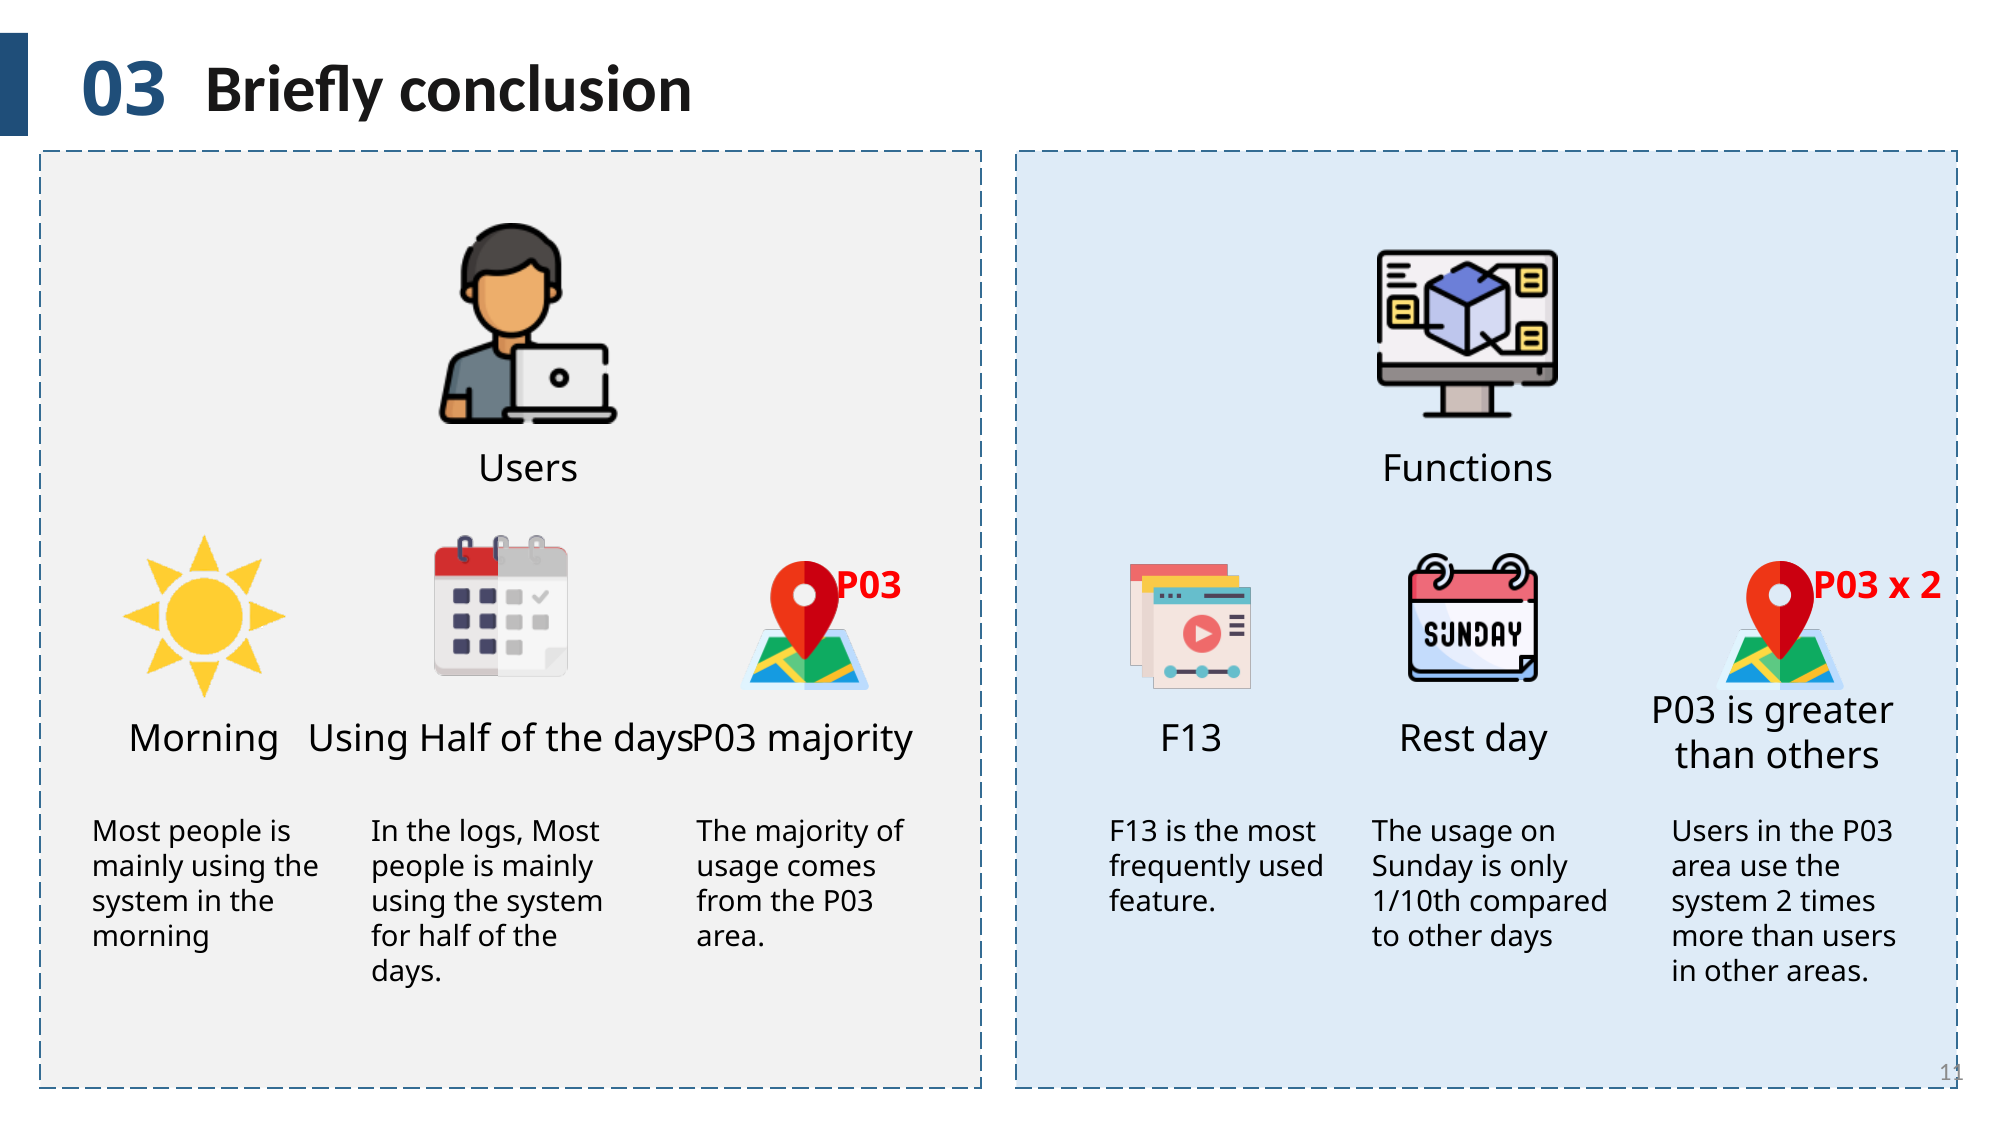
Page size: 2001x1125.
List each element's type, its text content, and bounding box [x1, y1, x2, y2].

text_box P03 [820, 553, 917, 614]
picture [1377, 243, 1558, 424]
picture [740, 561, 869, 690]
text_box Users in the P03 area use the system 2 times more than users in other areas. [1656, 805, 1936, 995]
text_box Using Half of the days [292, 706, 676, 767]
text_box P03 x 2 [1797, 553, 1957, 614]
picture [1122, 560, 1257, 695]
slide_number 11 [1894, 1048, 1980, 1125]
text_box Functions [1367, 436, 1569, 496]
picture [1406, 551, 1540, 684]
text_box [59, 32, 1623, 139]
text_box [1015, 150, 1958, 1089]
text_box In the logs, Most people is mainly using the system for half of the days. [356, 805, 636, 995]
text_box The usage on Sunday is only 1/10th compared to other days [1357, 805, 1637, 960]
text_box P03 is greater than others [1636, 678, 1919, 783]
text_box Most people is mainly using the system in the morning [77, 805, 356, 960]
text_box Rest day [1383, 706, 1563, 767]
text_box [39, 150, 982, 1089]
text_box Morning [113, 706, 292, 767]
text_box F13 [1145, 706, 1238, 767]
text_box The majority of usage comes from the P03 area. [681, 805, 961, 960]
picture [428, 223, 629, 424]
text_box [0, 32, 29, 137]
text_box F13 is the most frequently used feature. [1094, 805, 1374, 925]
text_box P03 majority [676, 706, 928, 767]
picture [1715, 561, 1844, 690]
picture [428, 532, 577, 680]
picture [122, 534, 286, 698]
text_box Users [463, 436, 594, 496]
